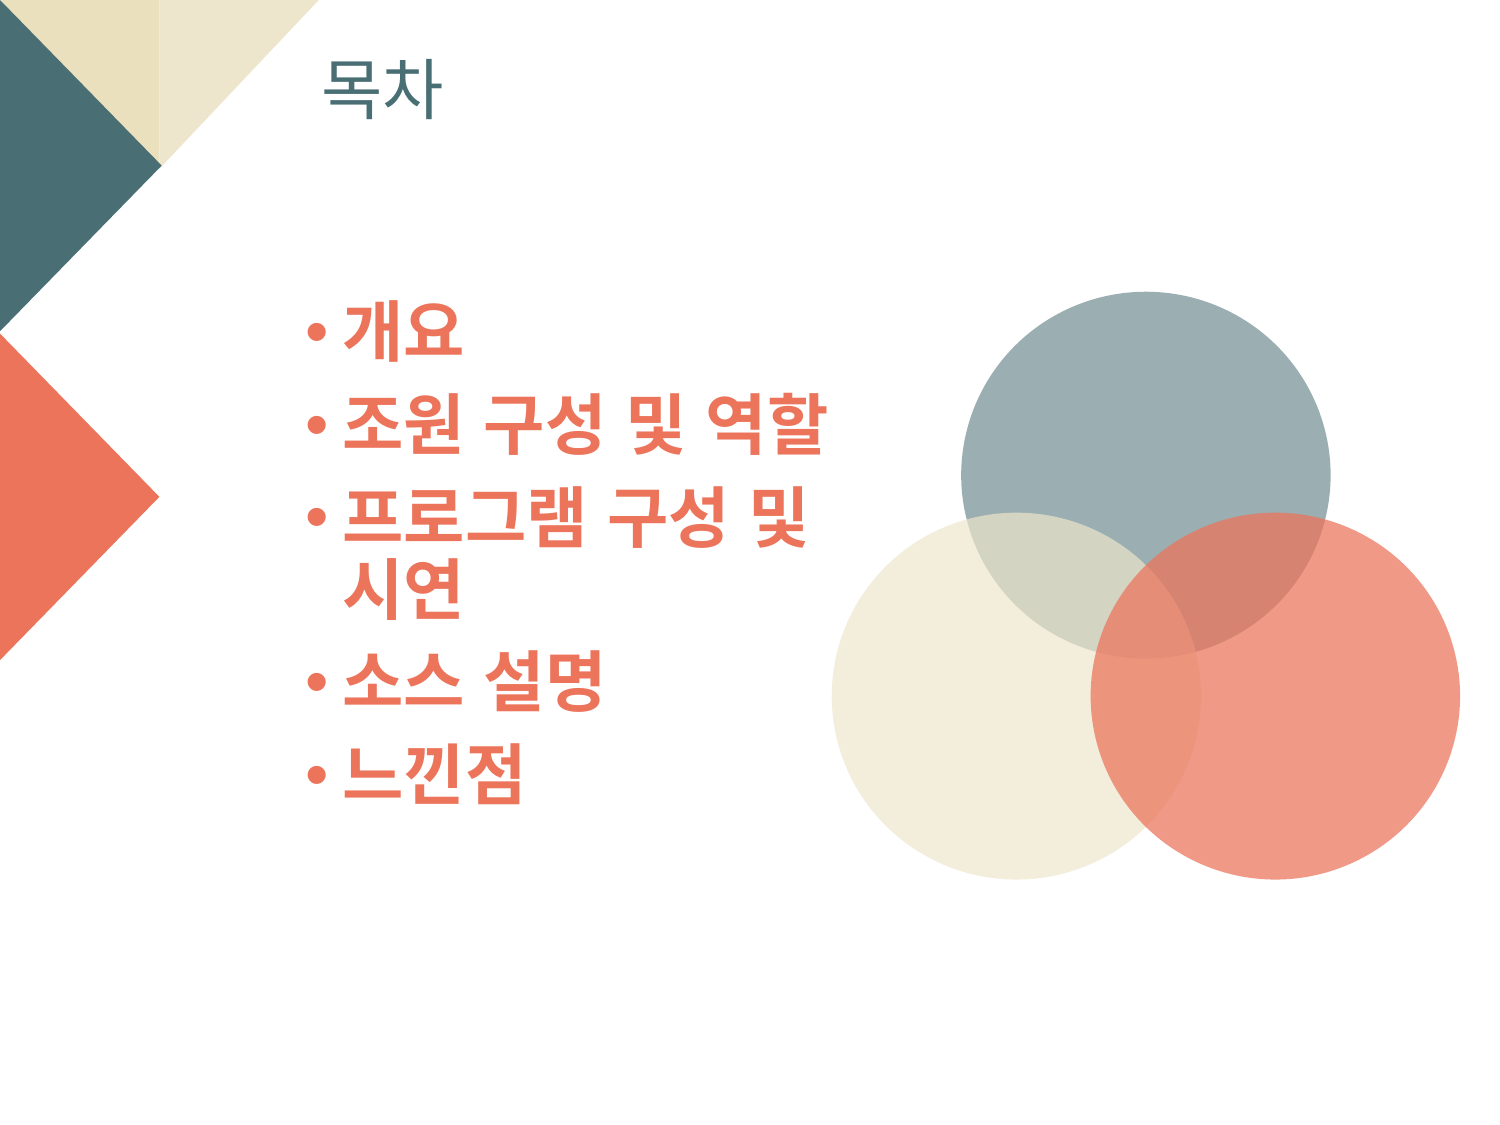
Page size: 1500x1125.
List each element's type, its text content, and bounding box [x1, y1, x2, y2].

text_box 개요 조원 구성 및 역할 프로그램 구성 및 시연 소스 설명 느낀점 [290, 291, 946, 975]
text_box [831, 291, 1461, 880]
text_box 목차 [306, 49, 989, 138]
